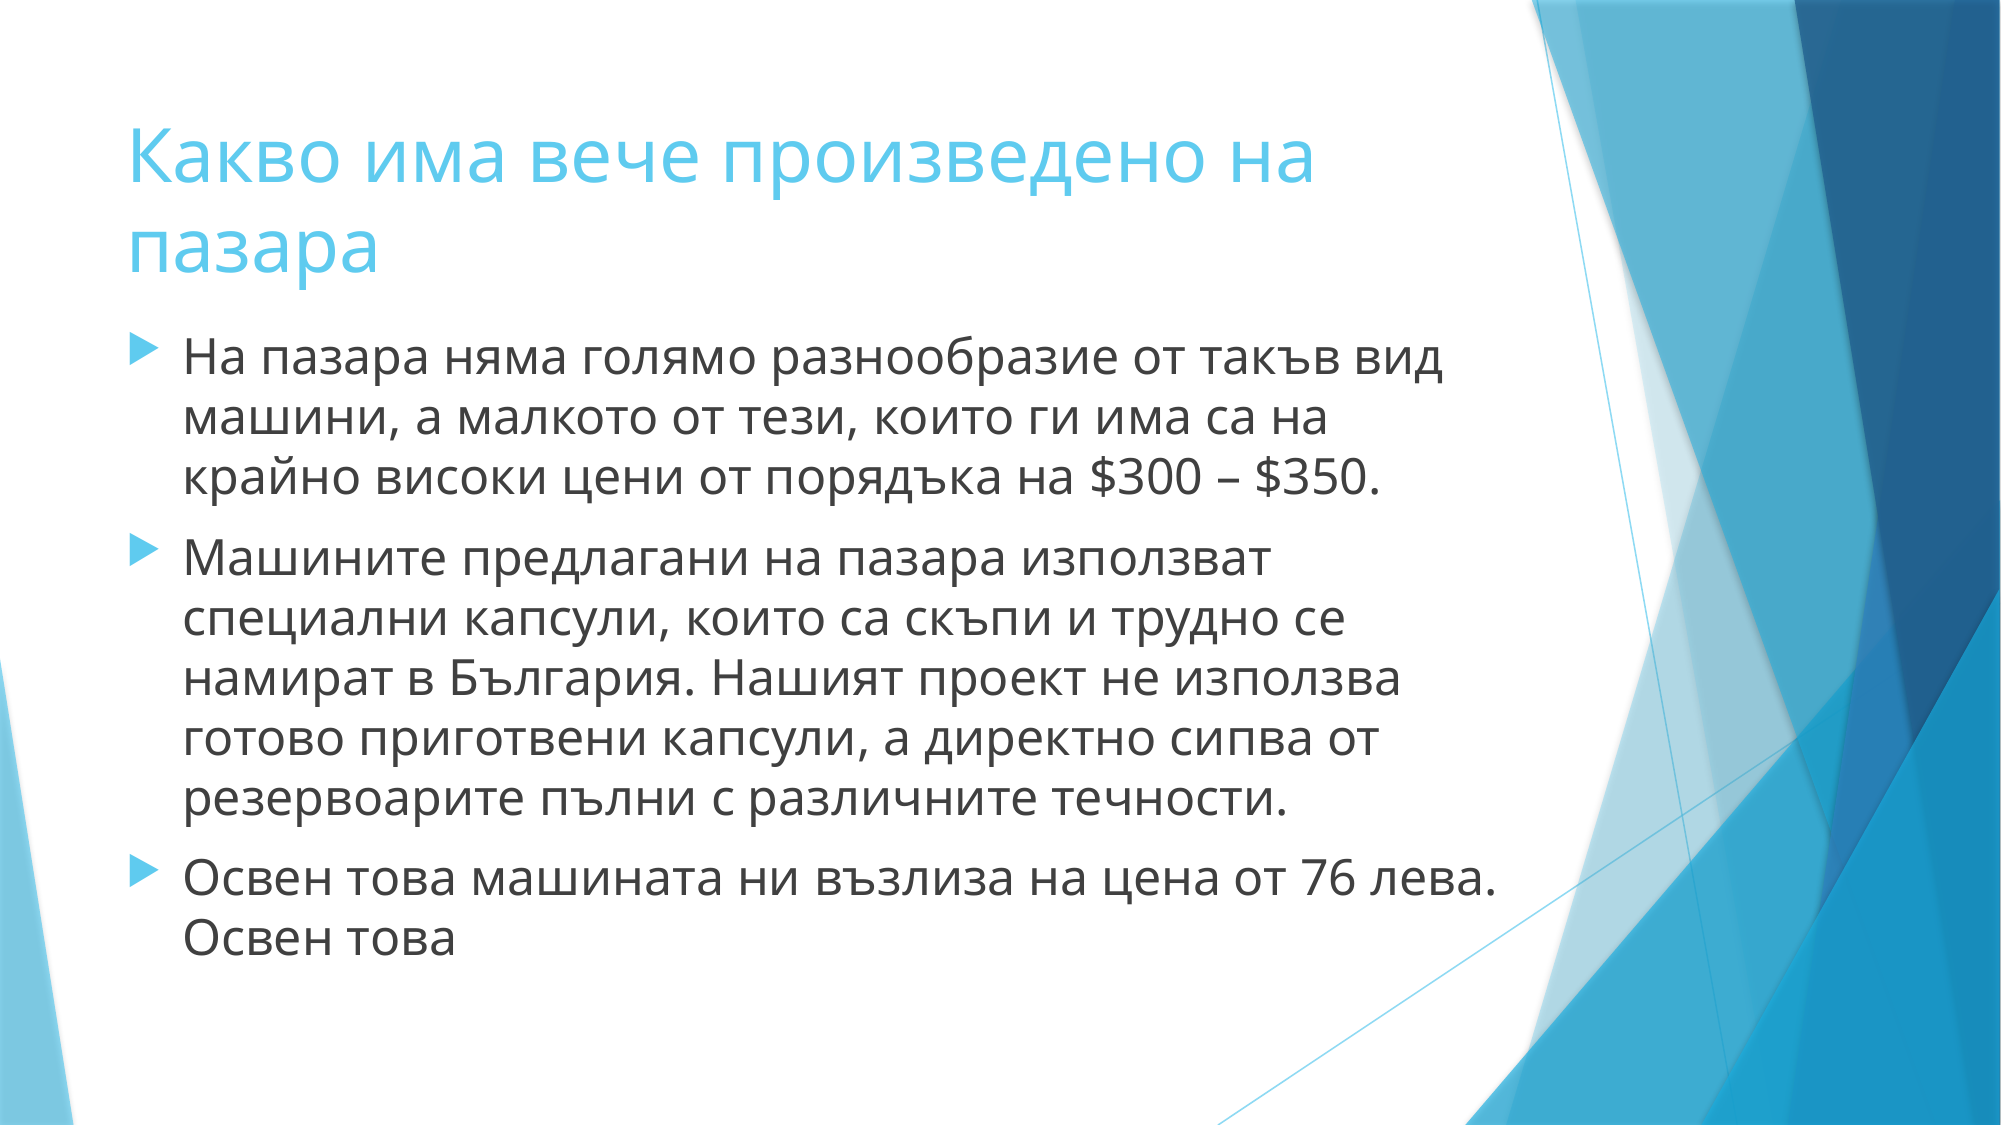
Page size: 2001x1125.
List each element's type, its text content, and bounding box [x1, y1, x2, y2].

title Какво има вече произведено на пазара [111, 99, 1522, 316]
list На пазара няма голямо разнообразие от такъв вид машини, а малкото от тези, които ги има са на крайно високи цени от порядъка на $300 – $350. Машините предлагани на пазара използват специални капсули, които са скъпи и трудно се намират в България. Нашият проект не използва готово приготвени капсули, а директно сипва от резервоарите пълни с различните течности. Освен това машината ни възлиза на цена от 76 лева. Освен това [111, 316, 1522, 991]
